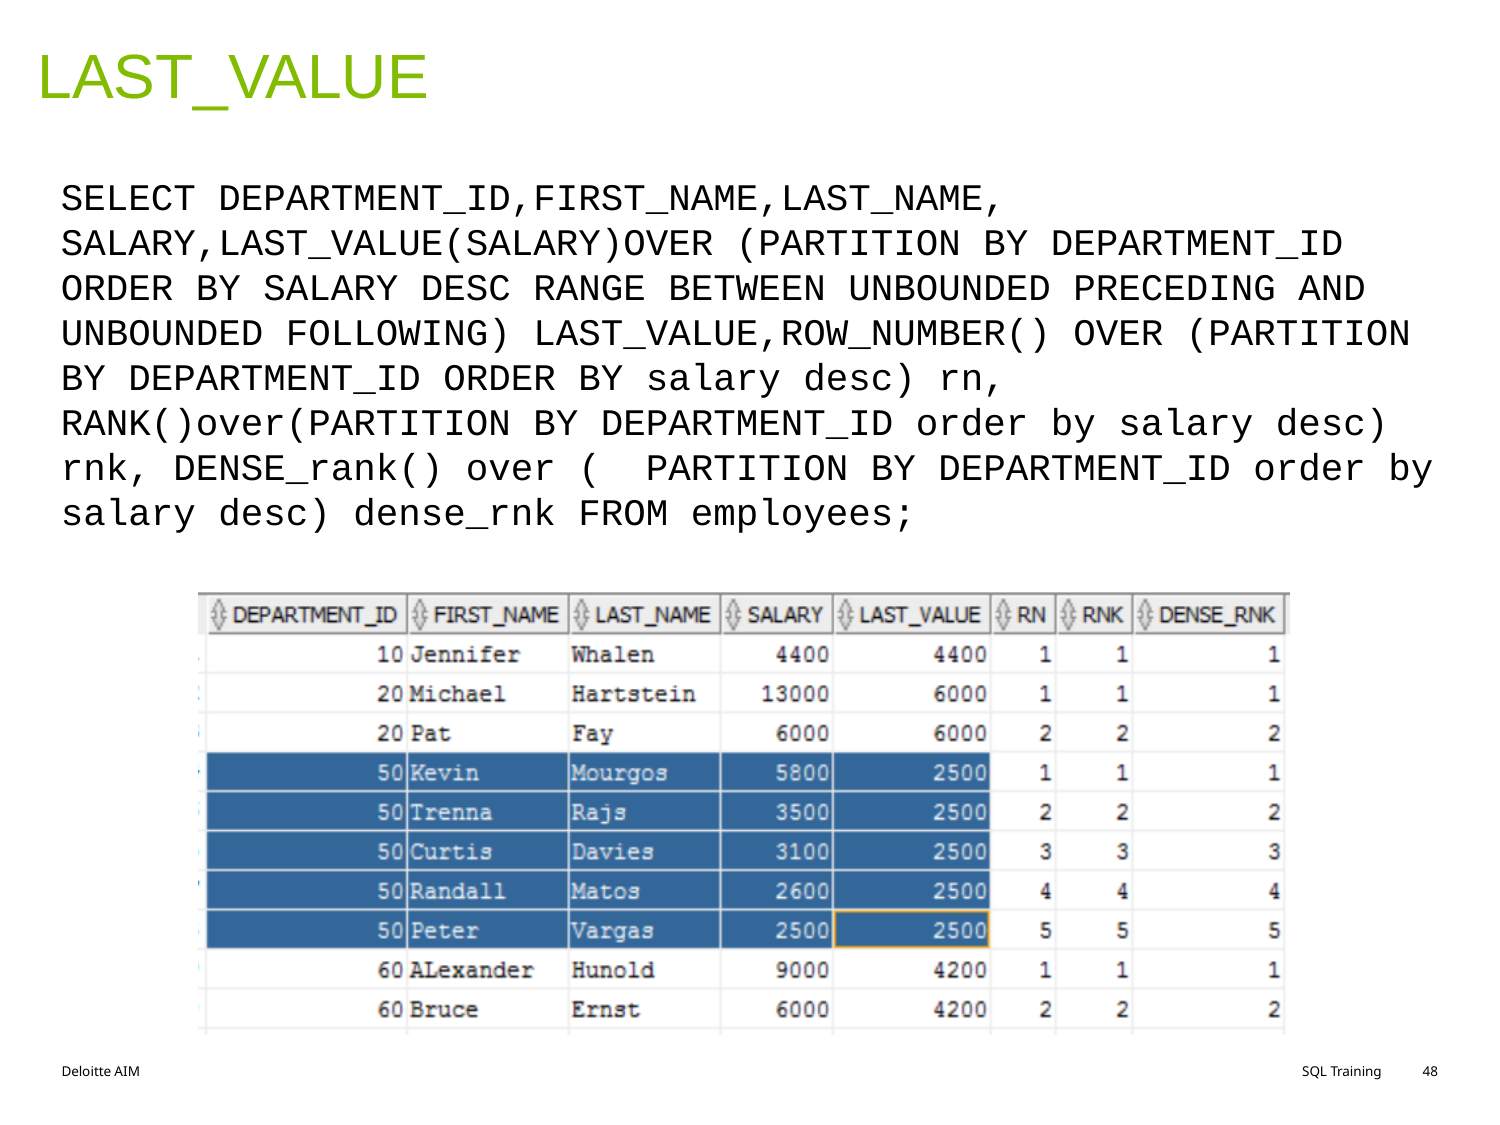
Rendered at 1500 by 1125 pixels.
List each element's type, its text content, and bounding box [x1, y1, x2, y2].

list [198, 591, 1290, 1035]
title LAST_VALUE [37, 36, 1415, 150]
text_box SELECT DEPARTMENT_ID,FIRST_NAME,LAST_NAME, SALARY,LAST_VALUE(SALARY)OVER (PARTITION BY DEPARTMENT_ID ORDER BY SALARY DESC RANGE BETWEEN UNBOUNDED PRECEDING AND UNBOUNDED FOLLOWING) LAST_VALUE,ROW_NUMBER() OVER (PARTITION BY DEPARTMENT_ID ORDER BY salary desc) rn, RANK()over(PARTITION BY DEPARTMENT_ID order by salary desc) rnk, DENSE_rank() over ( PARTITION BY DEPARTMENT_ID order by salary desc) dense_rnk FROM employees; [46, 165, 1471, 541]
